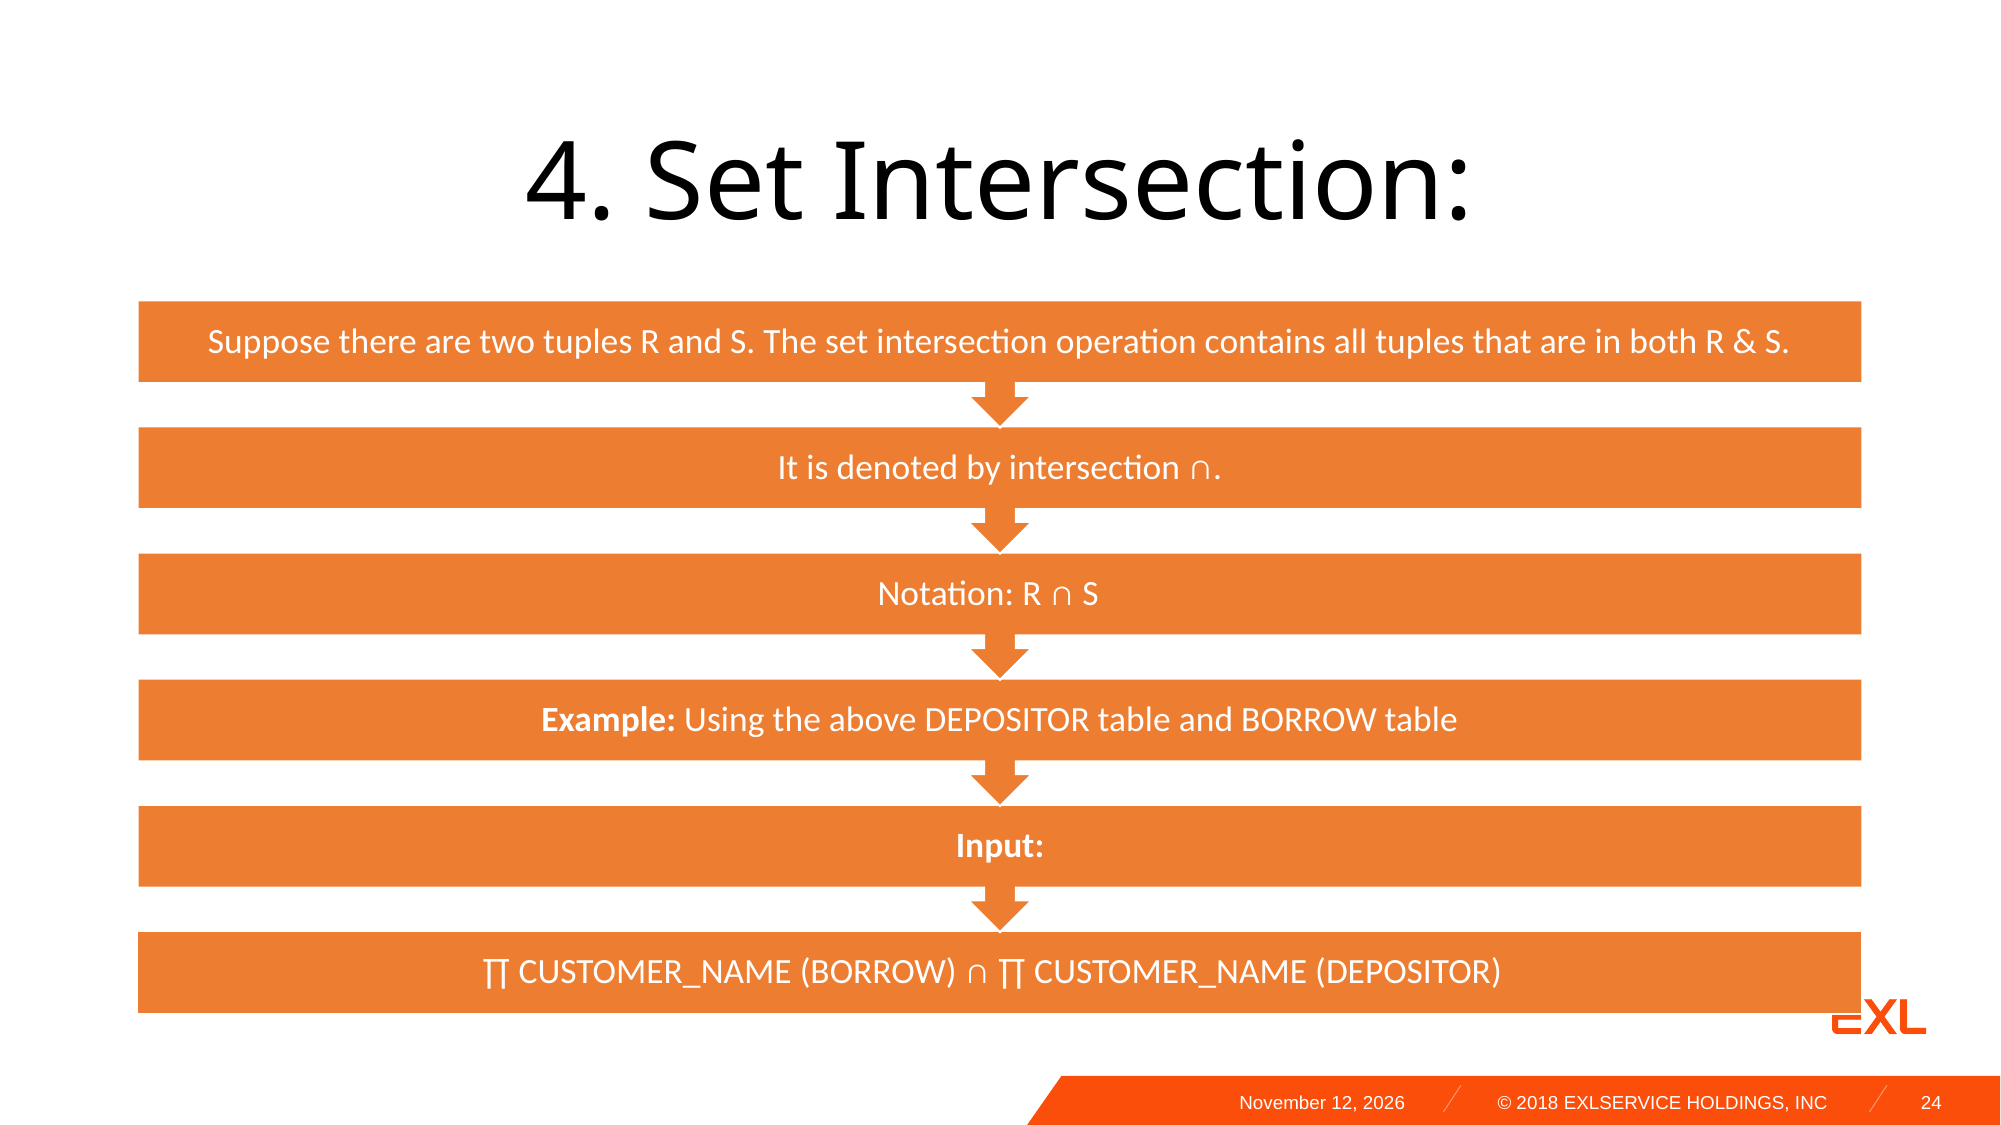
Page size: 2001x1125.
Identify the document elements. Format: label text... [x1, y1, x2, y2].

picture [1797, 964, 1961, 1069]
text_box 4. Set Intersection: [137, 91, 1863, 278]
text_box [137, 299, 1863, 1014]
